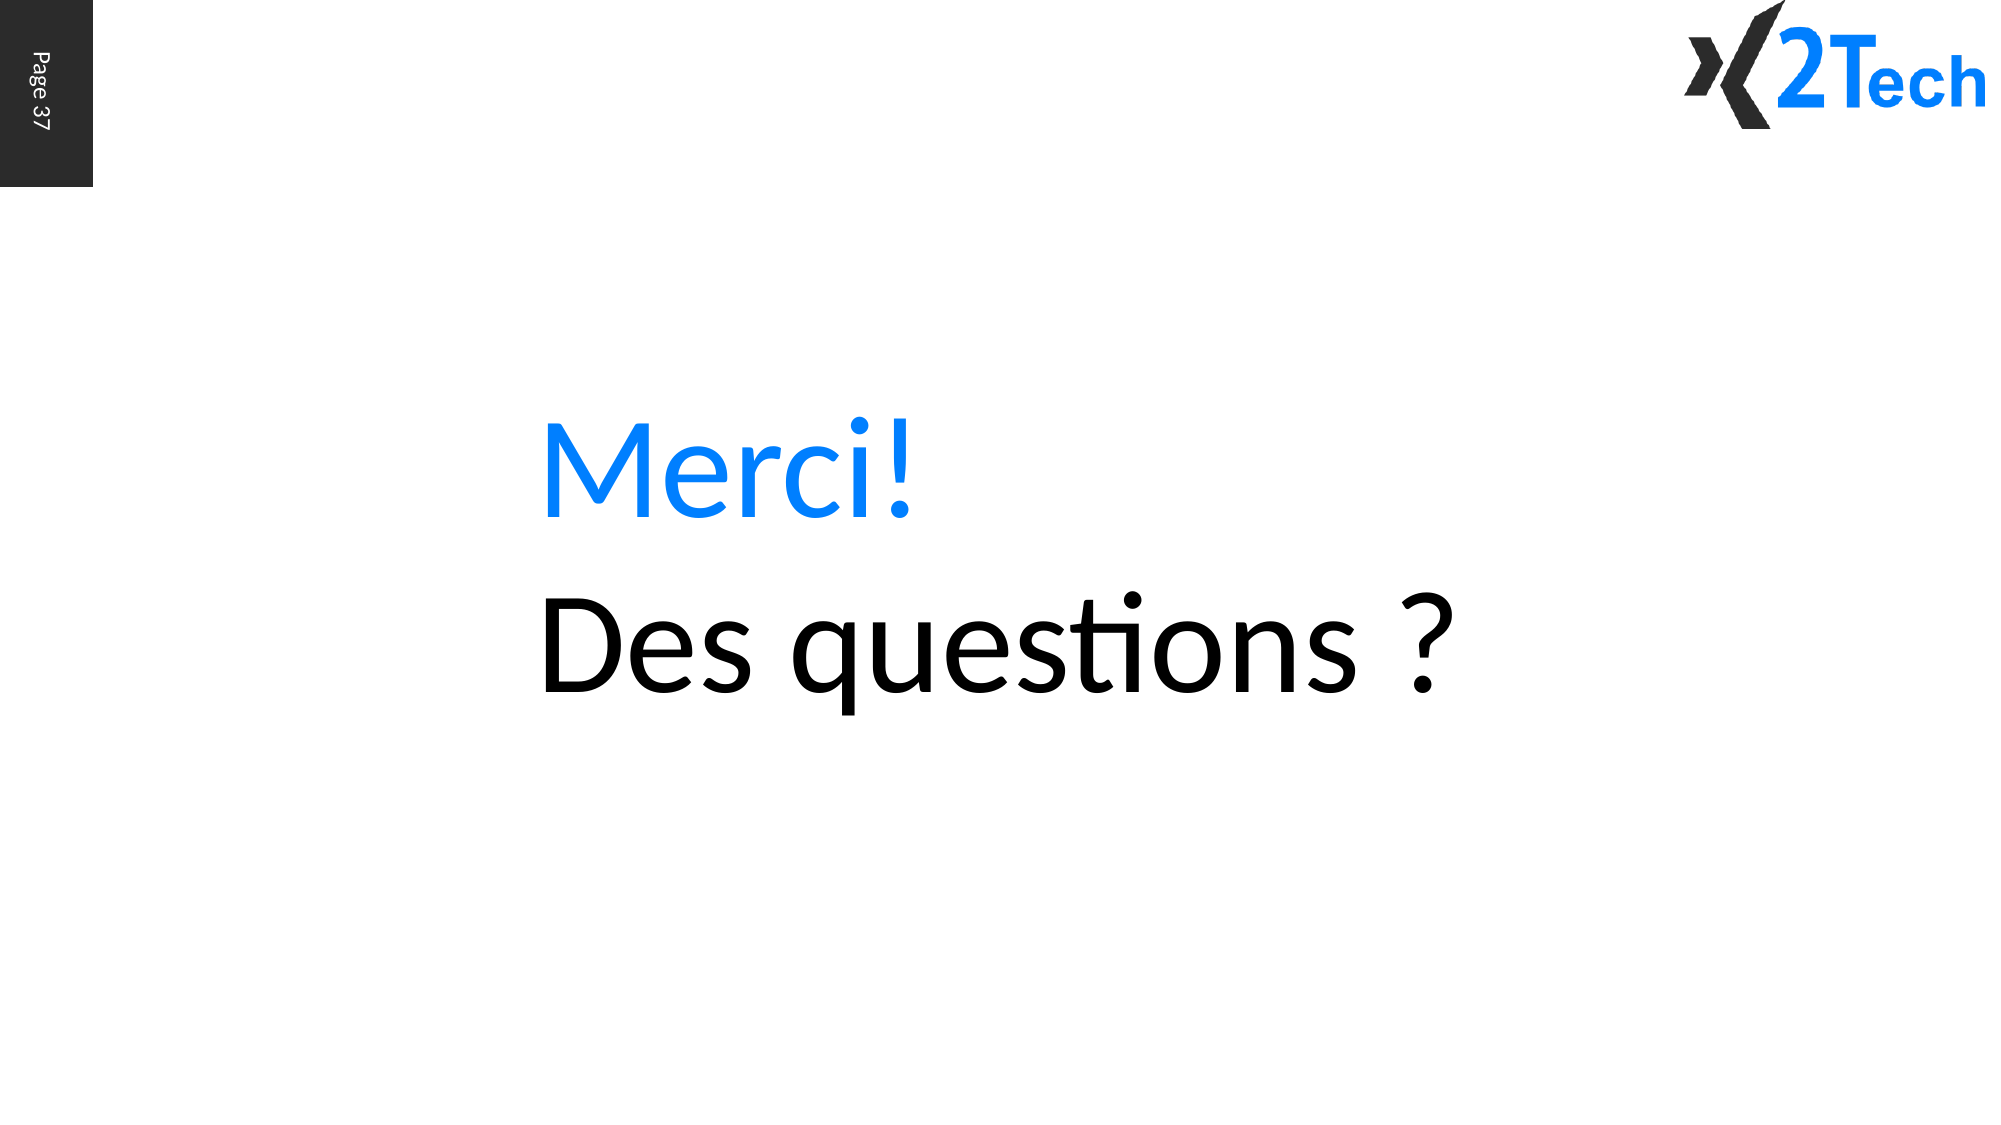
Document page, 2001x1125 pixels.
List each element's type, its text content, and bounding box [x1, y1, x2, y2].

text_box Merci! Des questions ? [521, 364, 1710, 730]
slide_number Page 37 [0, 0, 93, 187]
picture [1684, 0, 1985, 129]
